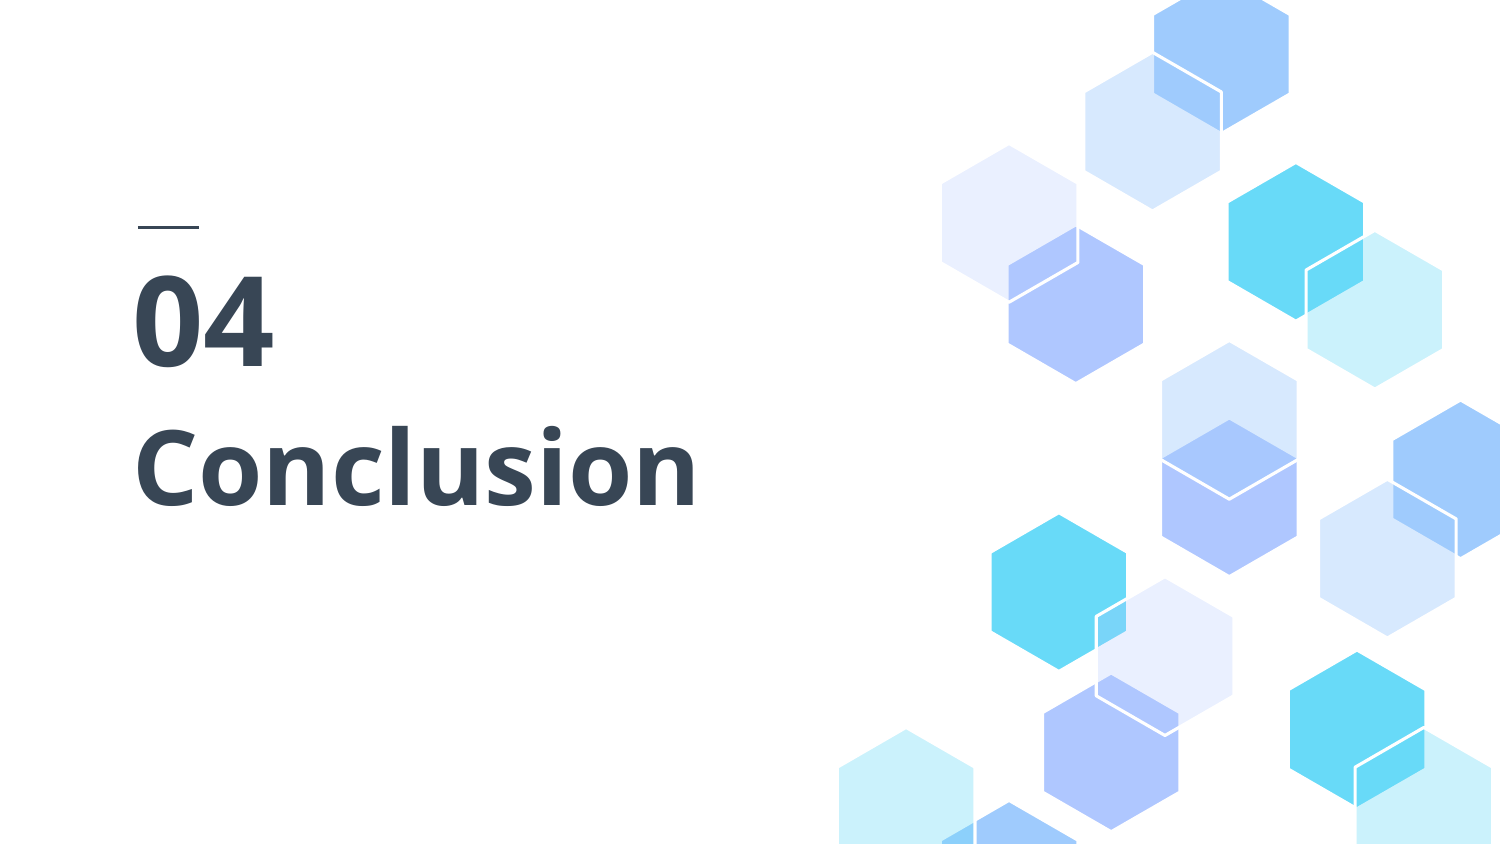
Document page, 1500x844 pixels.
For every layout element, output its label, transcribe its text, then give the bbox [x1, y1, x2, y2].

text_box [837, 0, 1500, 844]
title 04 [116, 240, 325, 392]
title Conclusion [116, 391, 832, 542]
